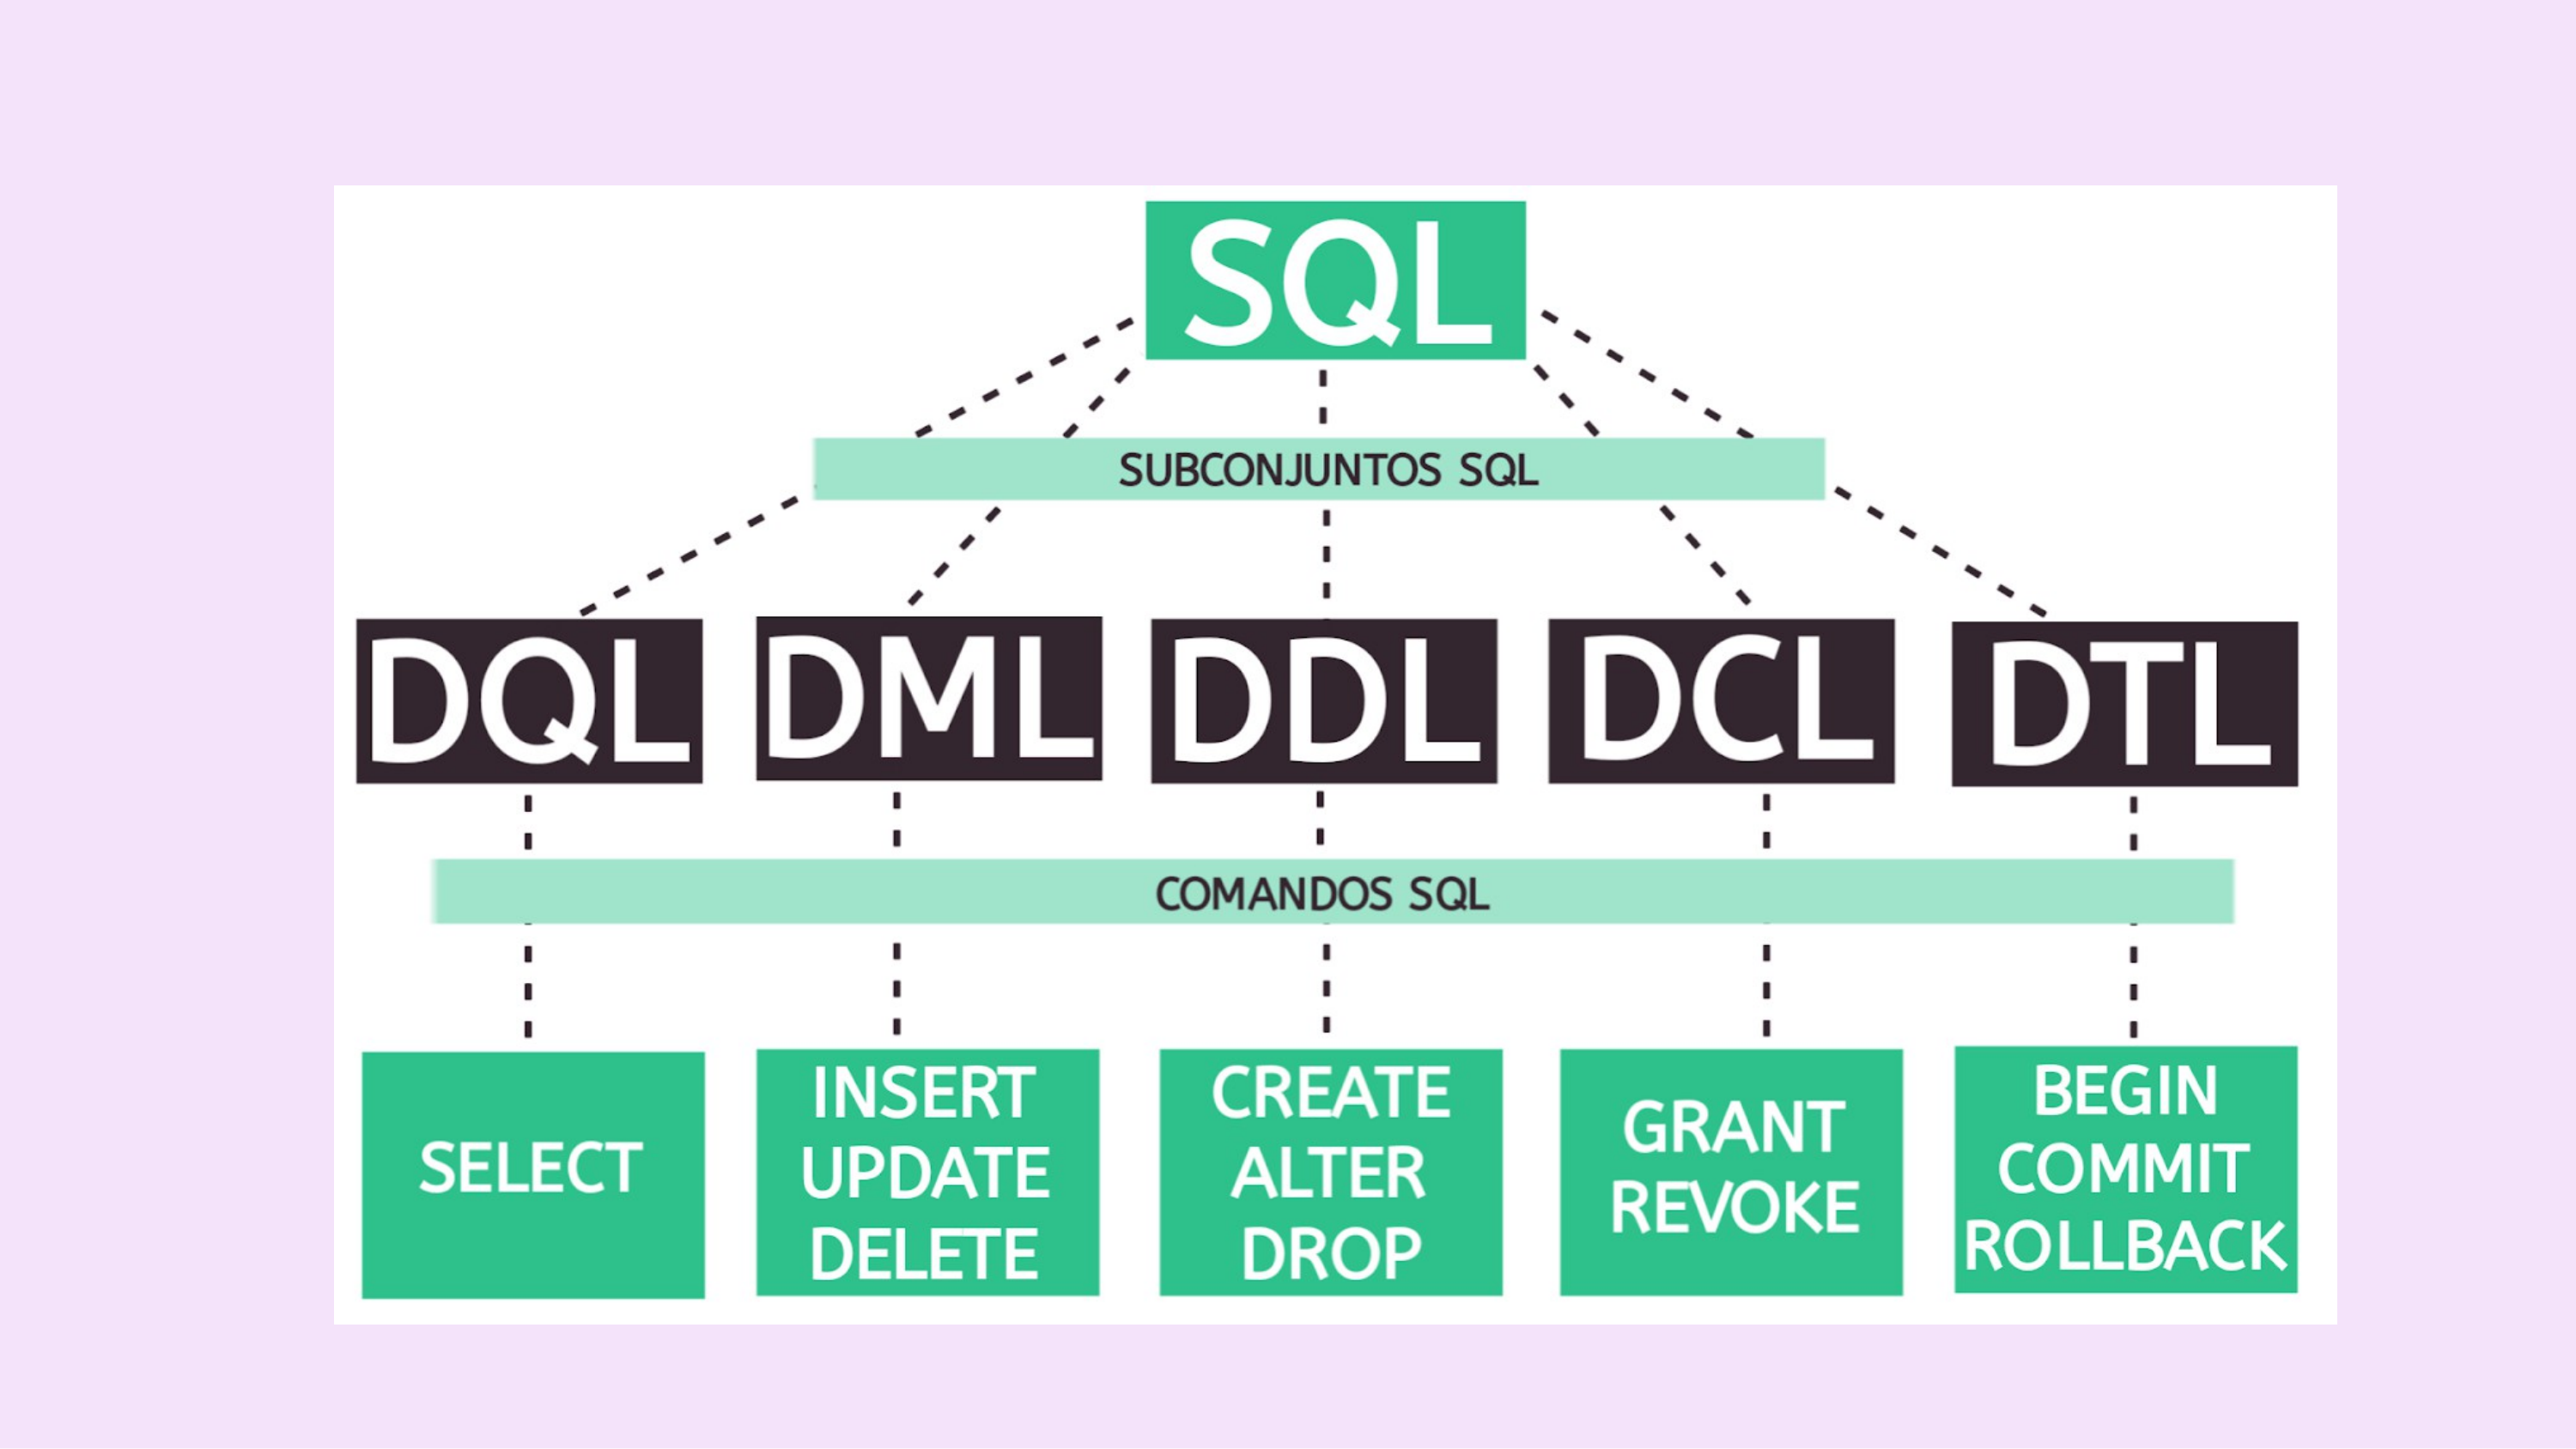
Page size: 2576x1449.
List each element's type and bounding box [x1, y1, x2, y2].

picture [333, 185, 2337, 1325]
text_box [0, 0, 2576, 1449]
